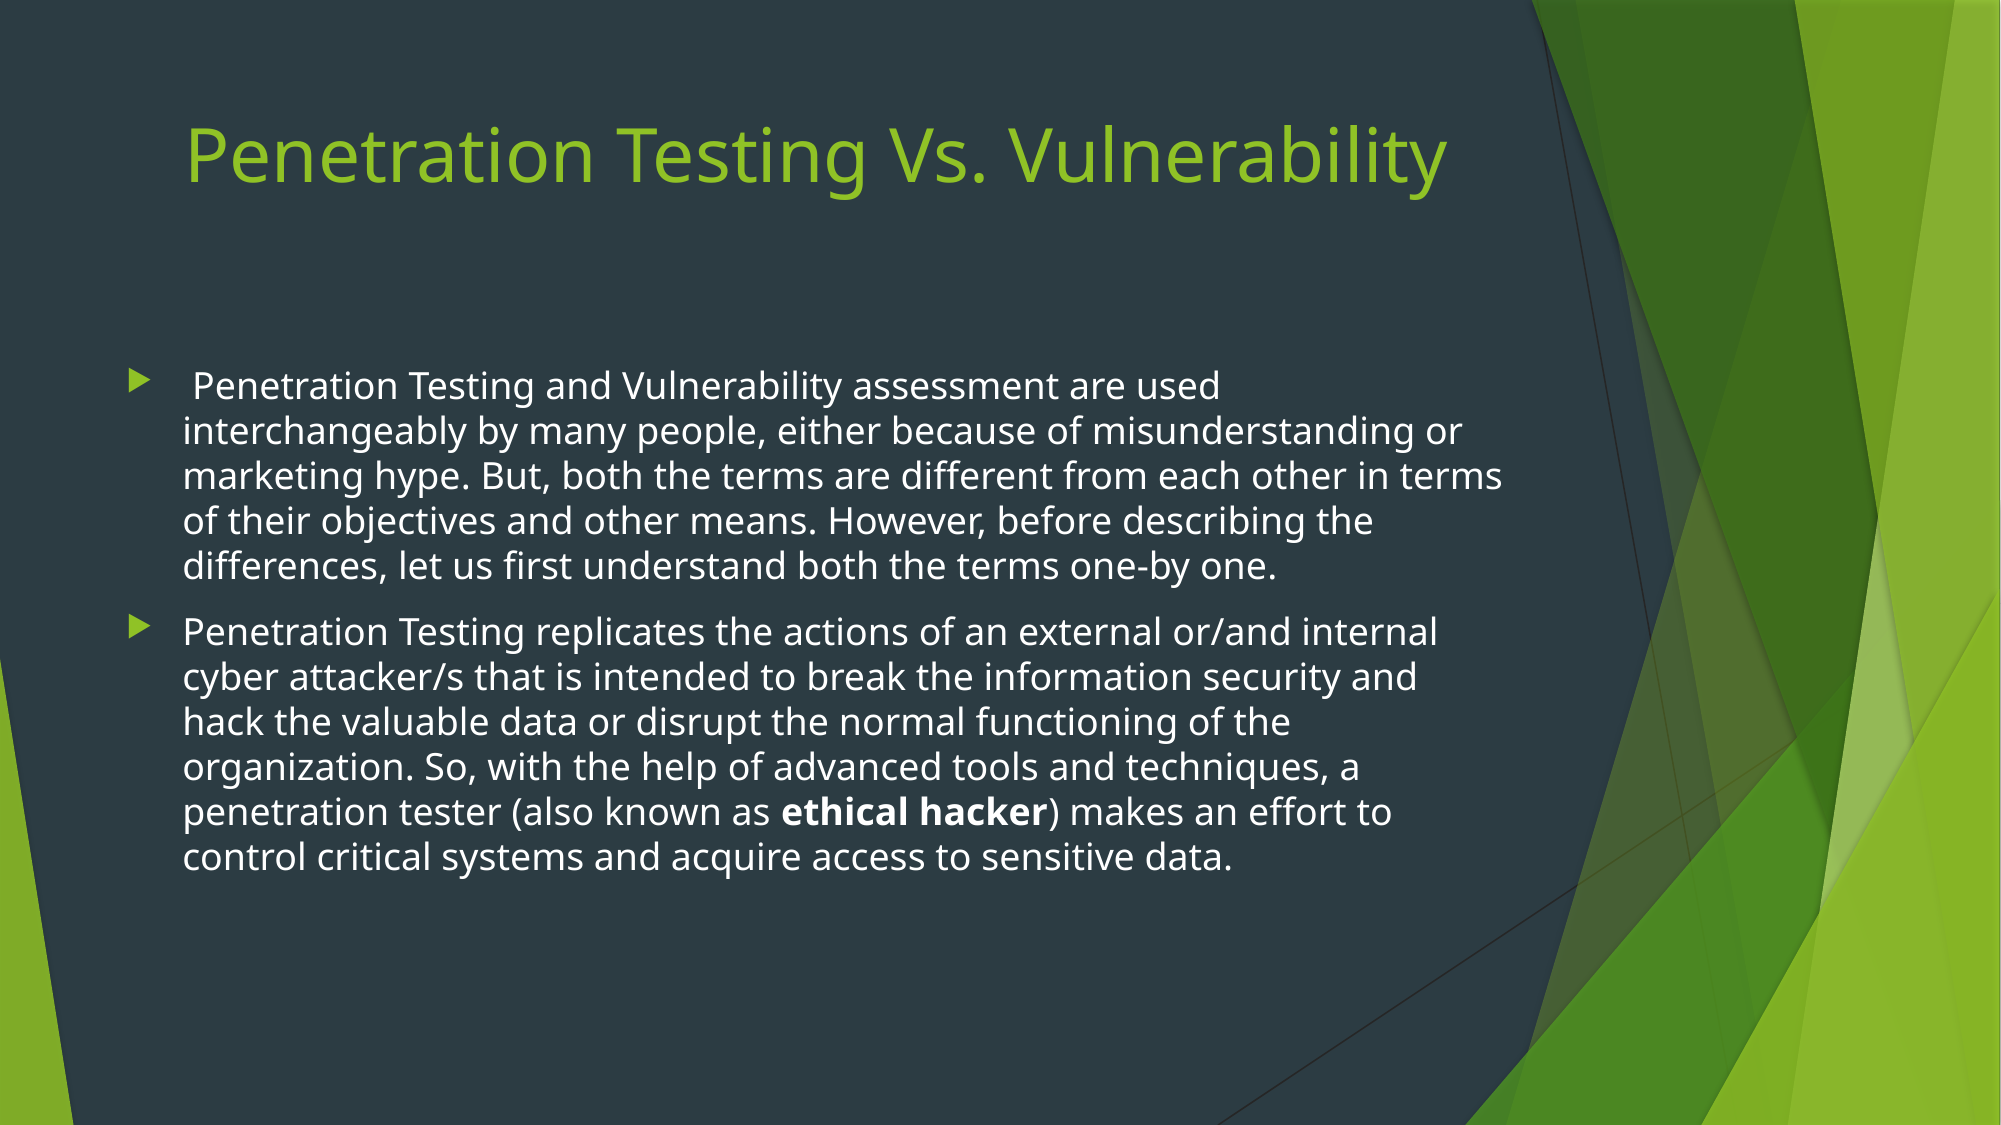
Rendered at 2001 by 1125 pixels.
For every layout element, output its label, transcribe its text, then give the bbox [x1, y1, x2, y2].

list Penetration Testing and Vulnerability assessment are used interchangeably by many people, either because of misunderstanding or marketing hype. But, both the terms are different from each other in terms of their objectives and other means. However, before describing the differences, let us first understand both the terms one-by one. Penetration Testing replicates the actions of an external or/and internal cyber attacker/s that is intended to break the information security and hack the valuable data or disrupt the normal functioning of the organization. So, with the help of advanced tools and techniques, a penetration tester (also known as ethical hacker) makes an effort to control critical systems and acquire access to sensitive data. [111, 354, 1522, 992]
title Penetration Testing Vs. Vulnerability [111, 99, 1522, 317]
